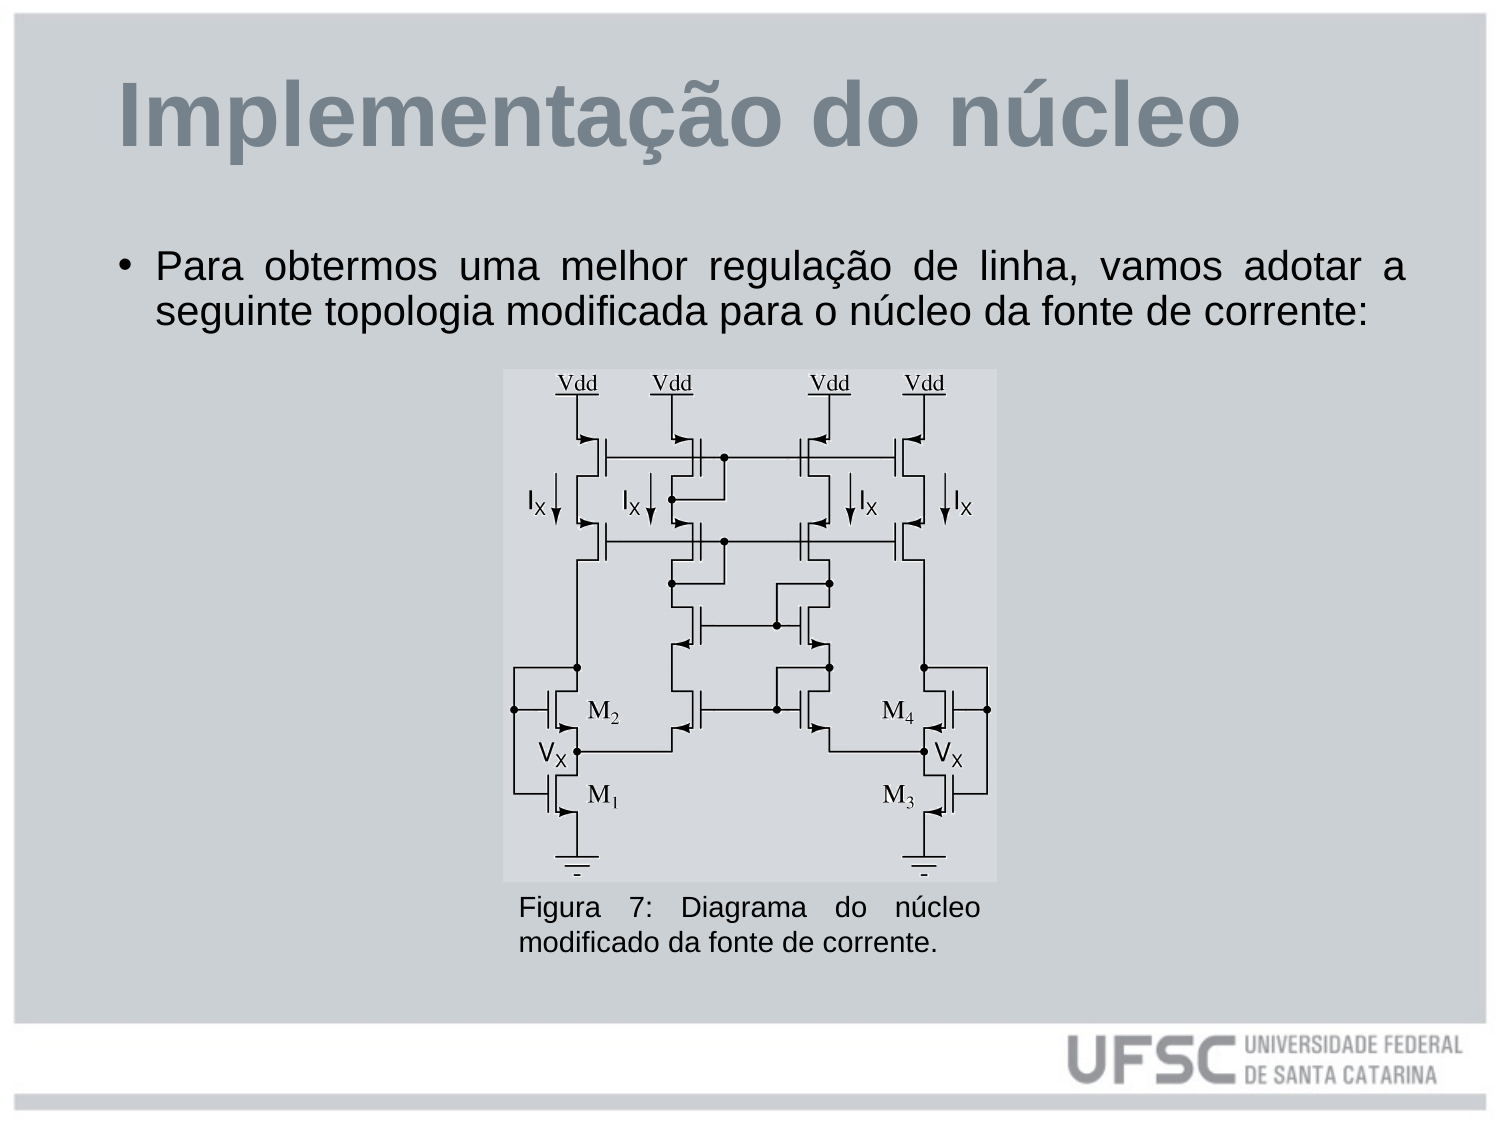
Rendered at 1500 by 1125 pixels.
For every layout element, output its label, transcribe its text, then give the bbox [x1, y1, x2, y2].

picture [0, 0, 1500, 1125]
title Implementação do núcleo [103, 59, 1397, 174]
text_box Para obtermos uma melhor regulação de linha, vamos adotar a seguinte topologia modificada para o núcleo da fonte de corrente: [103, 237, 1422, 361]
text_box Figura 7: Diagrama do núcleo modificado da fonte de corrente. [503, 882, 997, 966]
